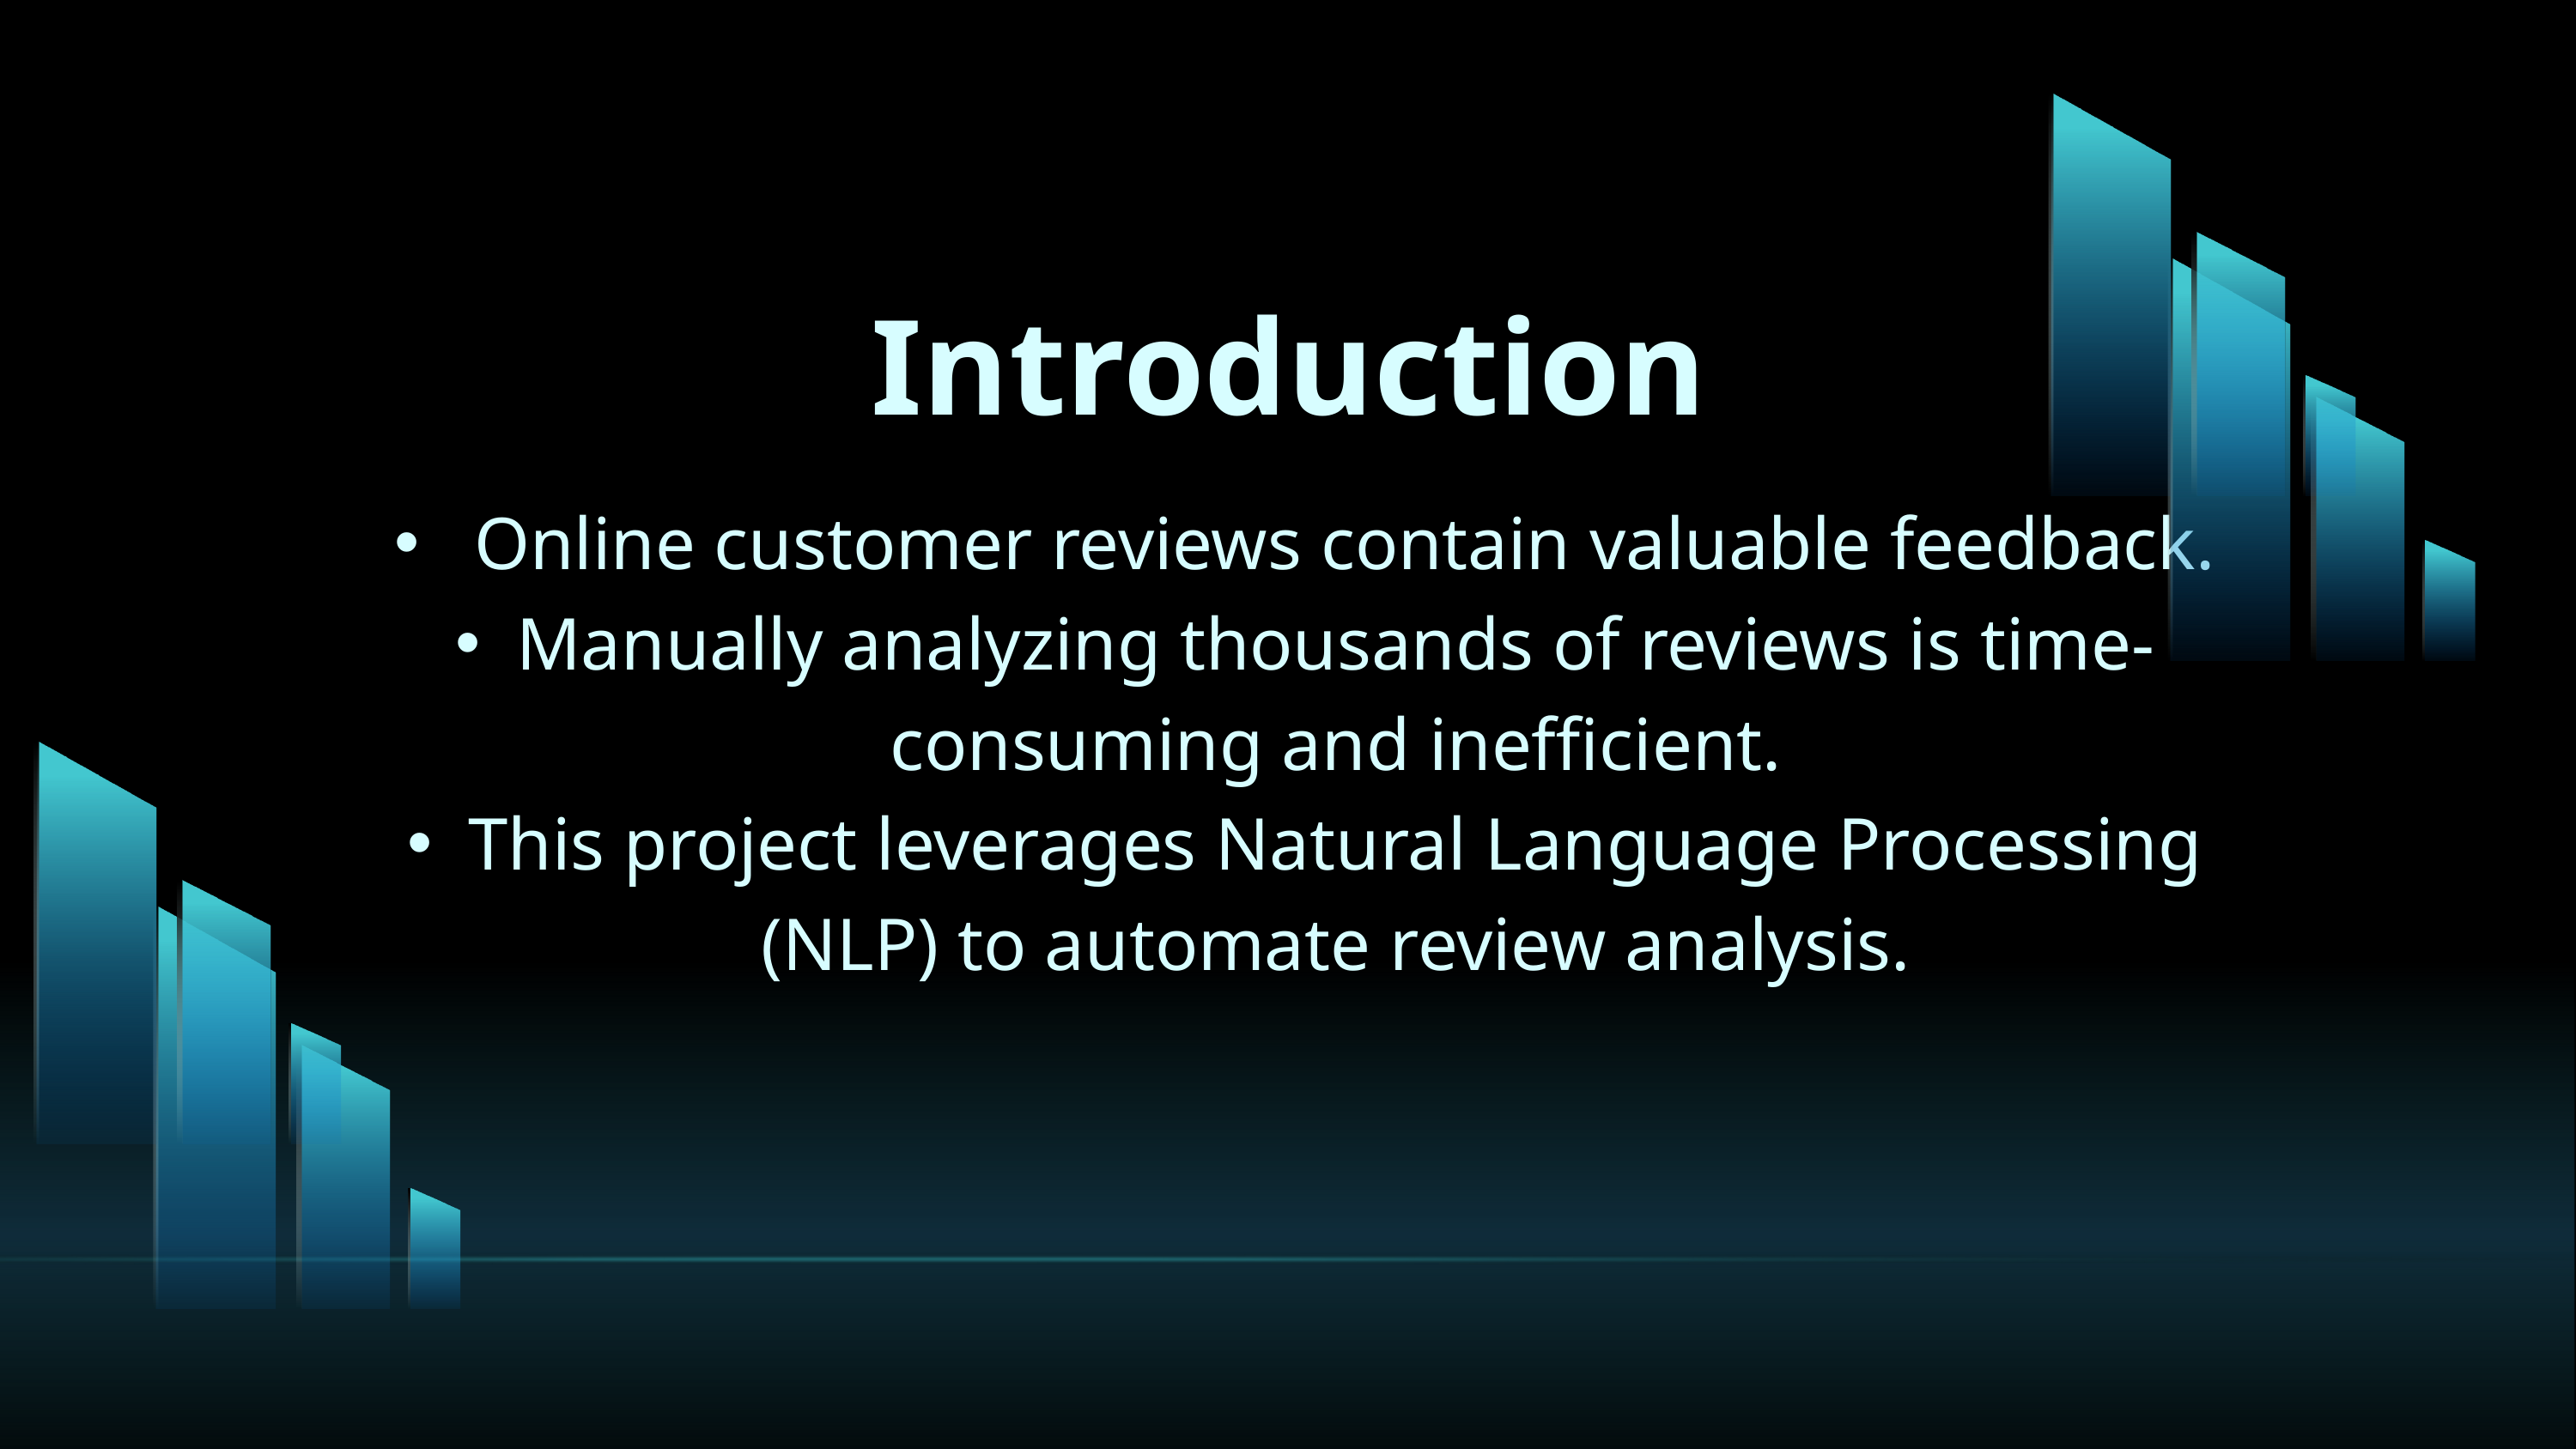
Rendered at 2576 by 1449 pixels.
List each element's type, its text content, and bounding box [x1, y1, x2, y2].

text_box Introduction [675, 257, 1904, 442]
text_box [2167, 257, 2476, 661]
text_box Online customer reviews contain valuable feedback. Manually analyzing thousands of reviews is time-consuming and inefficient. This project leverages Natural Language Processing (NLP) to automate review analysis. [307, 483, 2245, 1085]
text_box [2048, 92, 2356, 496]
text_box [153, 905, 461, 1309]
text_box [33, 740, 342, 1144]
text_box [0, 941, 2576, 1449]
